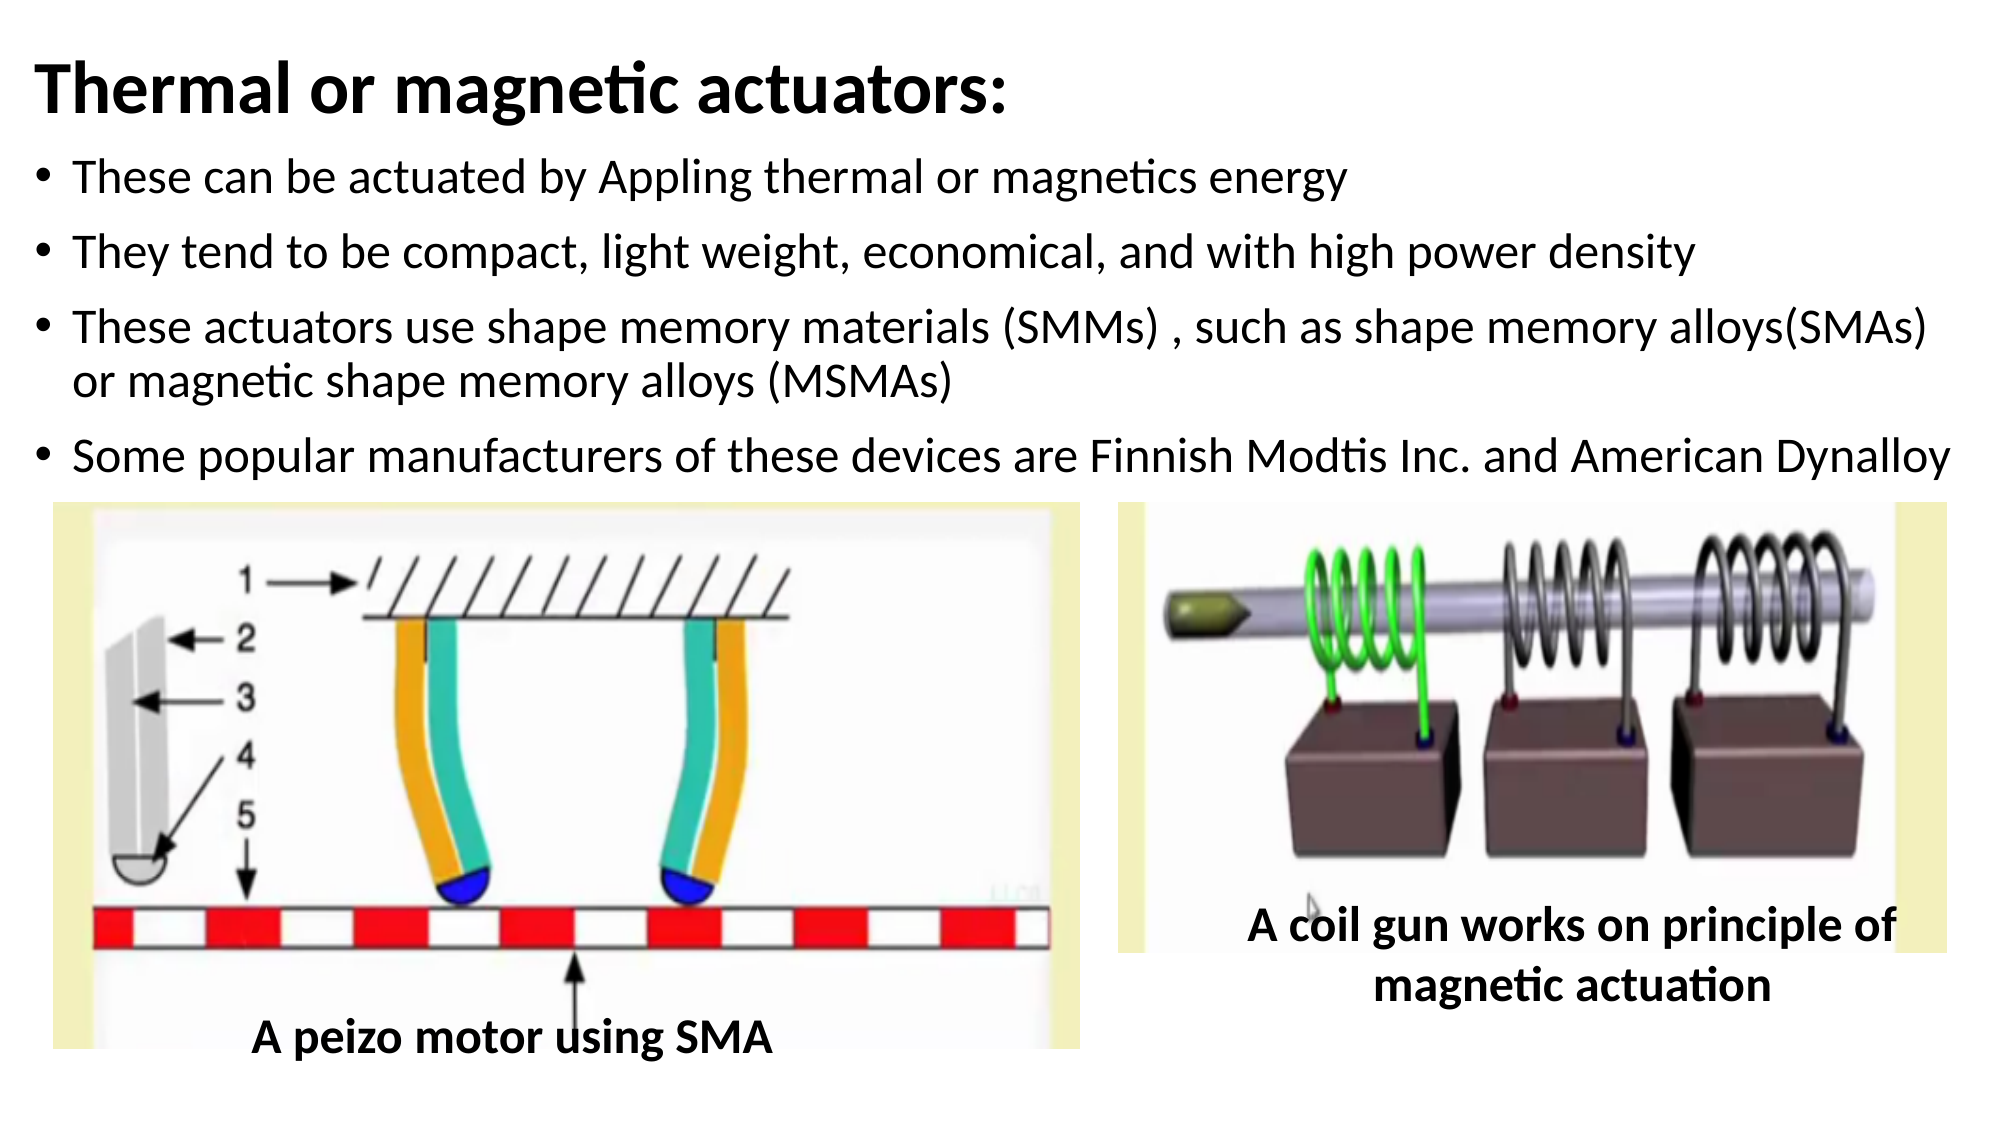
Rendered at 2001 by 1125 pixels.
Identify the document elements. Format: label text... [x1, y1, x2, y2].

text_box A peizo motor using SMA [172, 1049, 853, 1071]
picture [1117, 502, 1947, 953]
list Thermal or magnetic actuators: These can be actuated by Appling thermal or magnetics energy They tend to be compact, light weight, economical, and with high power density These actuators use shape memory materials (SMMs) , such as shape memory alloys(SMAs) or magnetic shape memory alloys (MSMAs) Some popular manufacturers of these devices are Finnish Modtis Inc. and American Dynalloy [19, 41, 1974, 1096]
picture [53, 502, 1080, 1049]
text_box A coil gun works on principle of magnetic actuation [1232, 953, 1913, 1019]
